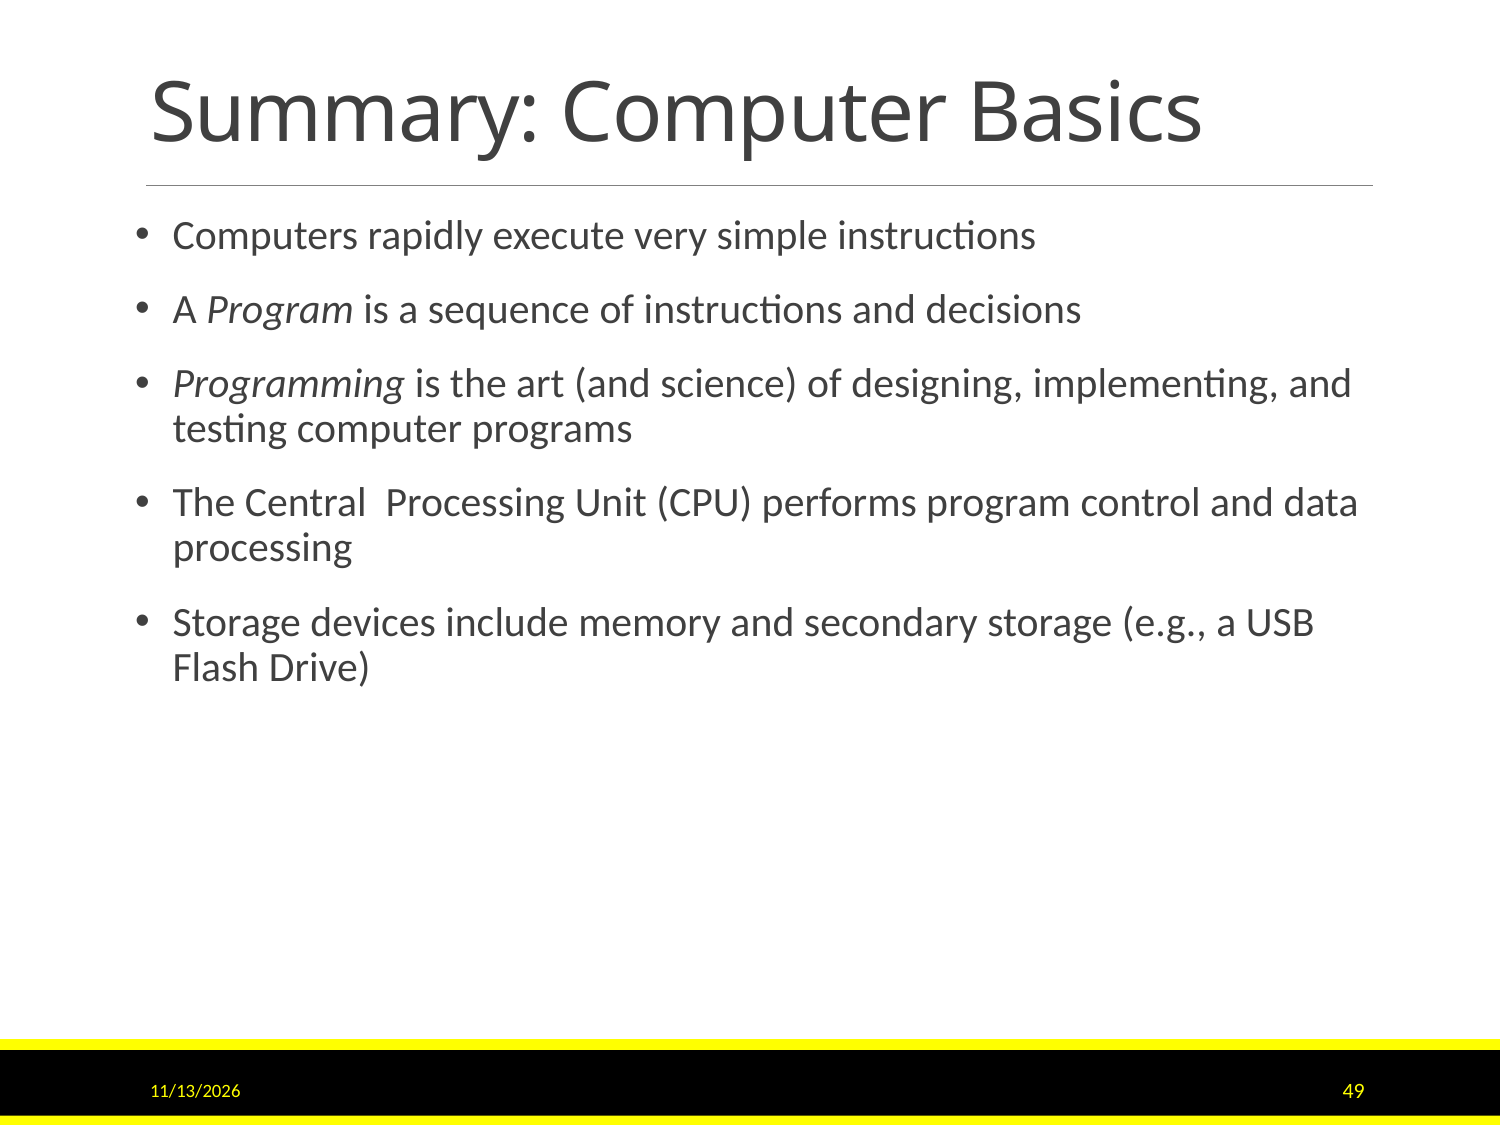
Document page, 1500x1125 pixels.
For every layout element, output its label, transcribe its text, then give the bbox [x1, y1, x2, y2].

title Summary: Computer Basics [135, 47, 1373, 167]
slide_number 49 [1218, 1059, 1380, 1120]
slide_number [135, 1059, 440, 1120]
list Computers rapidly execute very simple instructions A Program is a sequence of instructions and decisions Programming is the art (and science) of designing, implementing, and testing computer programs The Central Processing Unit (CPU) performs program control and data processing Storage devices include memory and secondary storage (e.g., a USB Flash Drive) [135, 205, 1373, 963]
